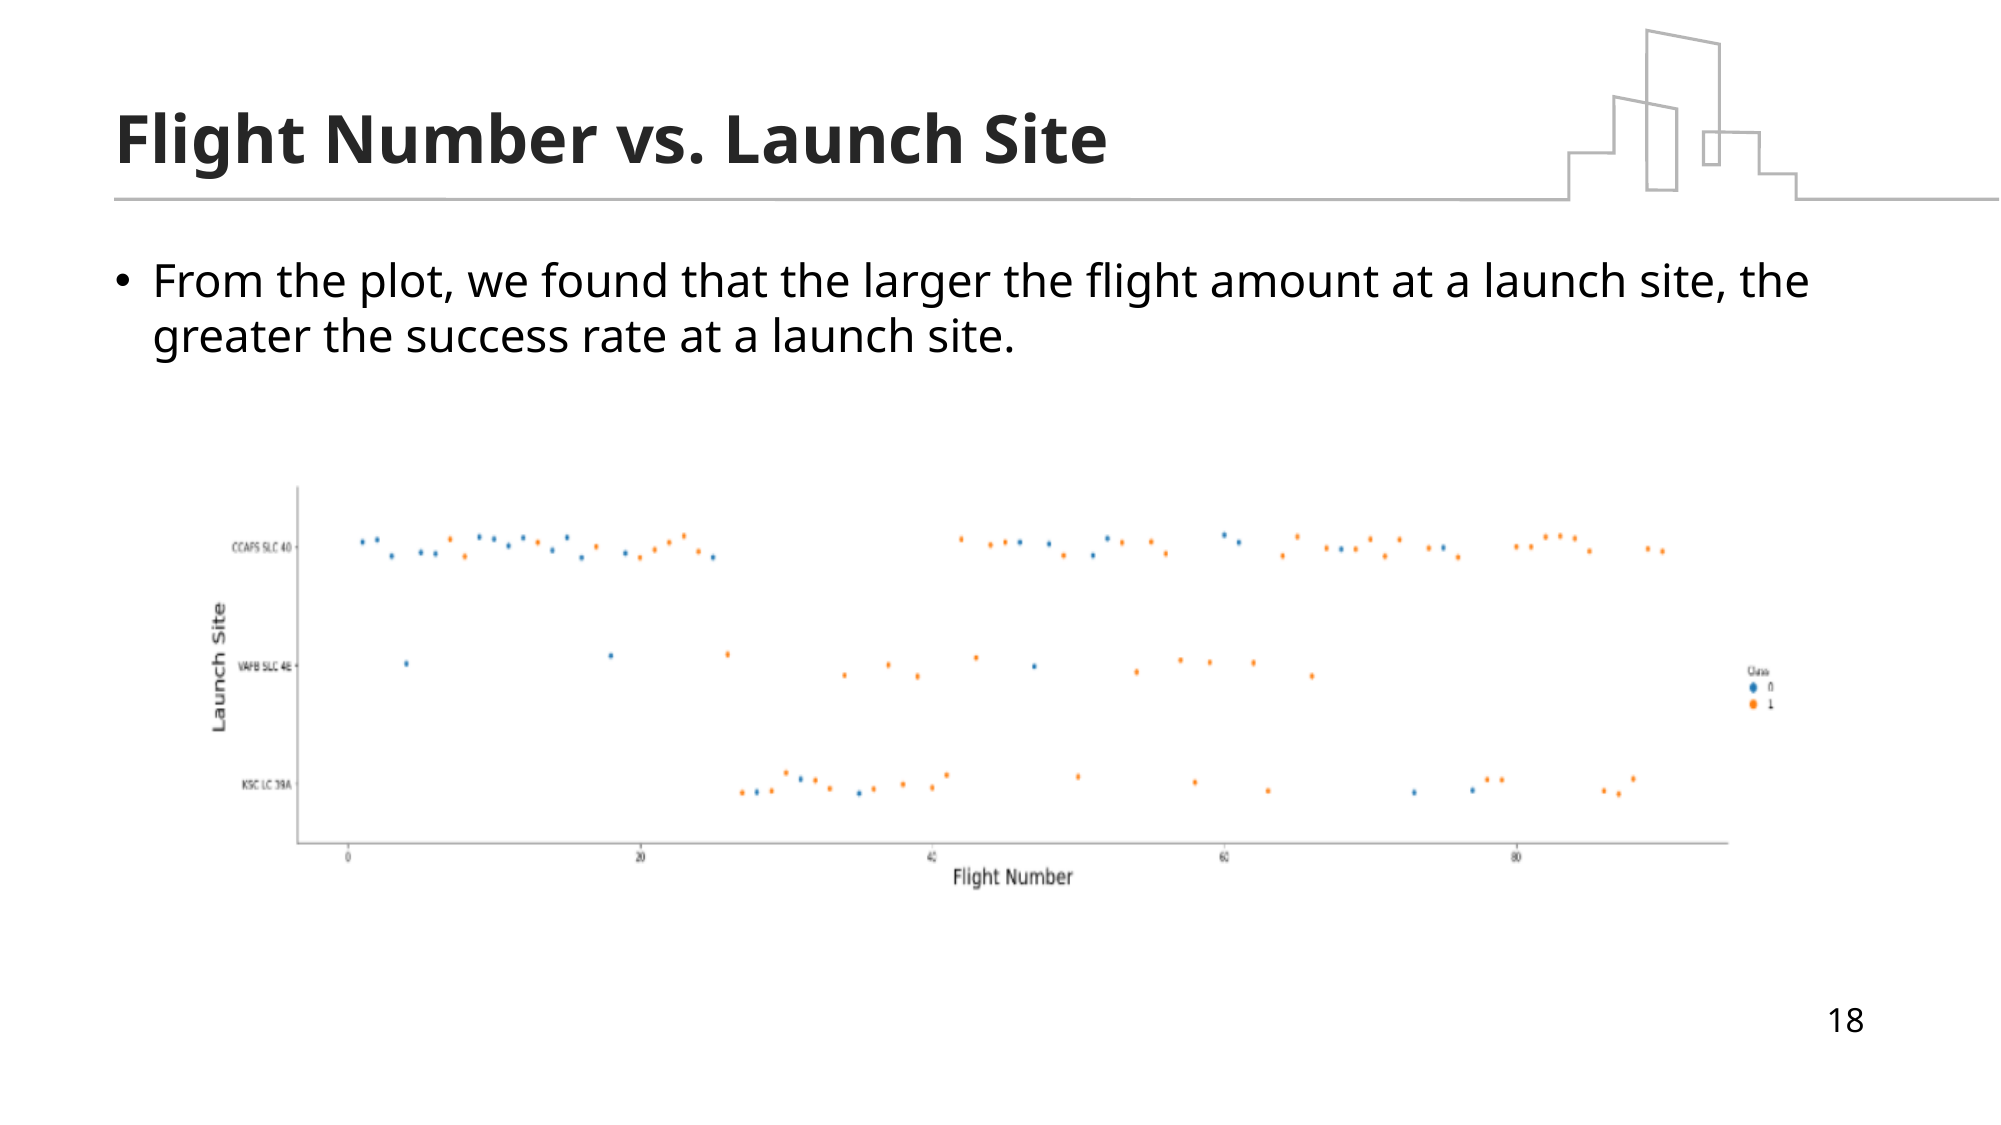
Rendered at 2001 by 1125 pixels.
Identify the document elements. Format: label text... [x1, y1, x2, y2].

title Flight Number vs. Launch Site [114, 59, 1886, 178]
picture [197, 484, 1786, 896]
text_box [1429, 1026, 1880, 1055]
text_box From the plot, we found that the larger the flight amount at a launch site, the greater the success rate at a launch site. [99, 244, 1900, 1026]
